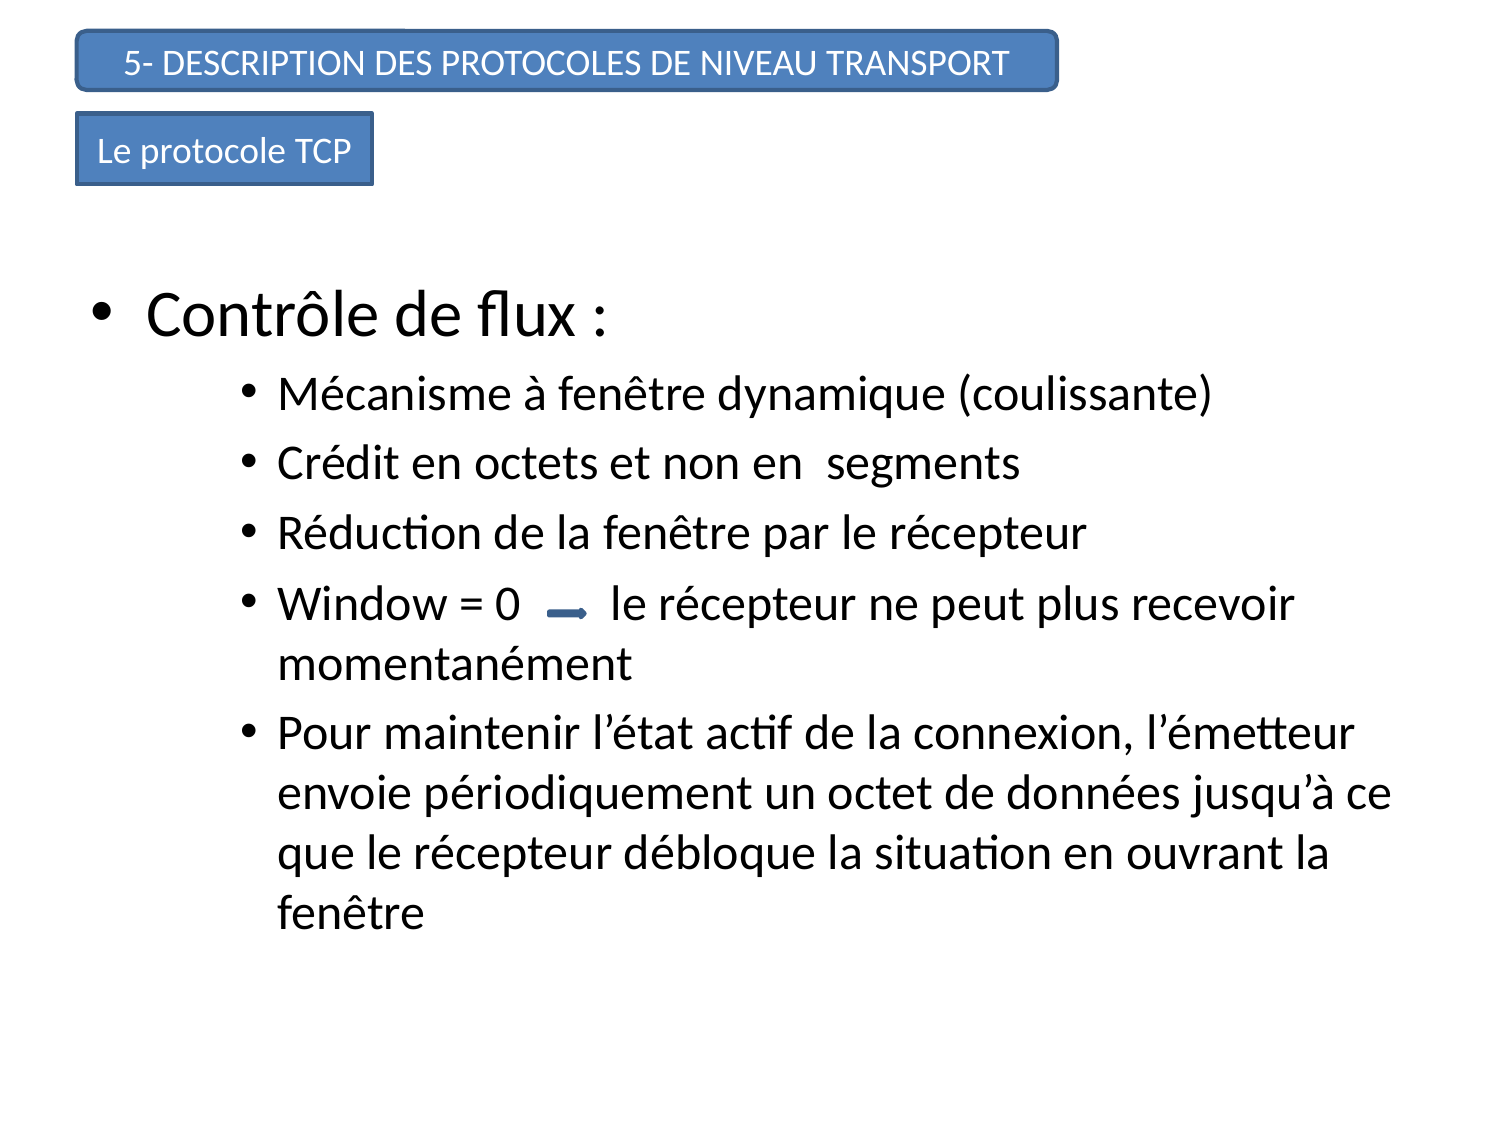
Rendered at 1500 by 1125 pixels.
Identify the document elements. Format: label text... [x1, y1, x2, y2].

text_box [547, 607, 587, 620]
text_box 5- DESCRIPTION DES PROTOCOLES DE NIVEAU TRANSPORT [74, 28, 1060, 93]
list Contrôle de flux : Mécanisme à fenêtre dynamique (coulissante) Crédit en octets et non en segments Réduction de la fenêtre par le récepteur Window = 0 le récepteur ne peut plus recevoir momentanément Pour maintenir l’état actif de la connexion, l’émetteur envoie périodiquement un octet de données jusqu’à ce que le récepteur débloque la situation en ouvrant la fenêtre [75, 262, 1425, 1005]
text_box Le protocole TCP [75, 111, 374, 186]
